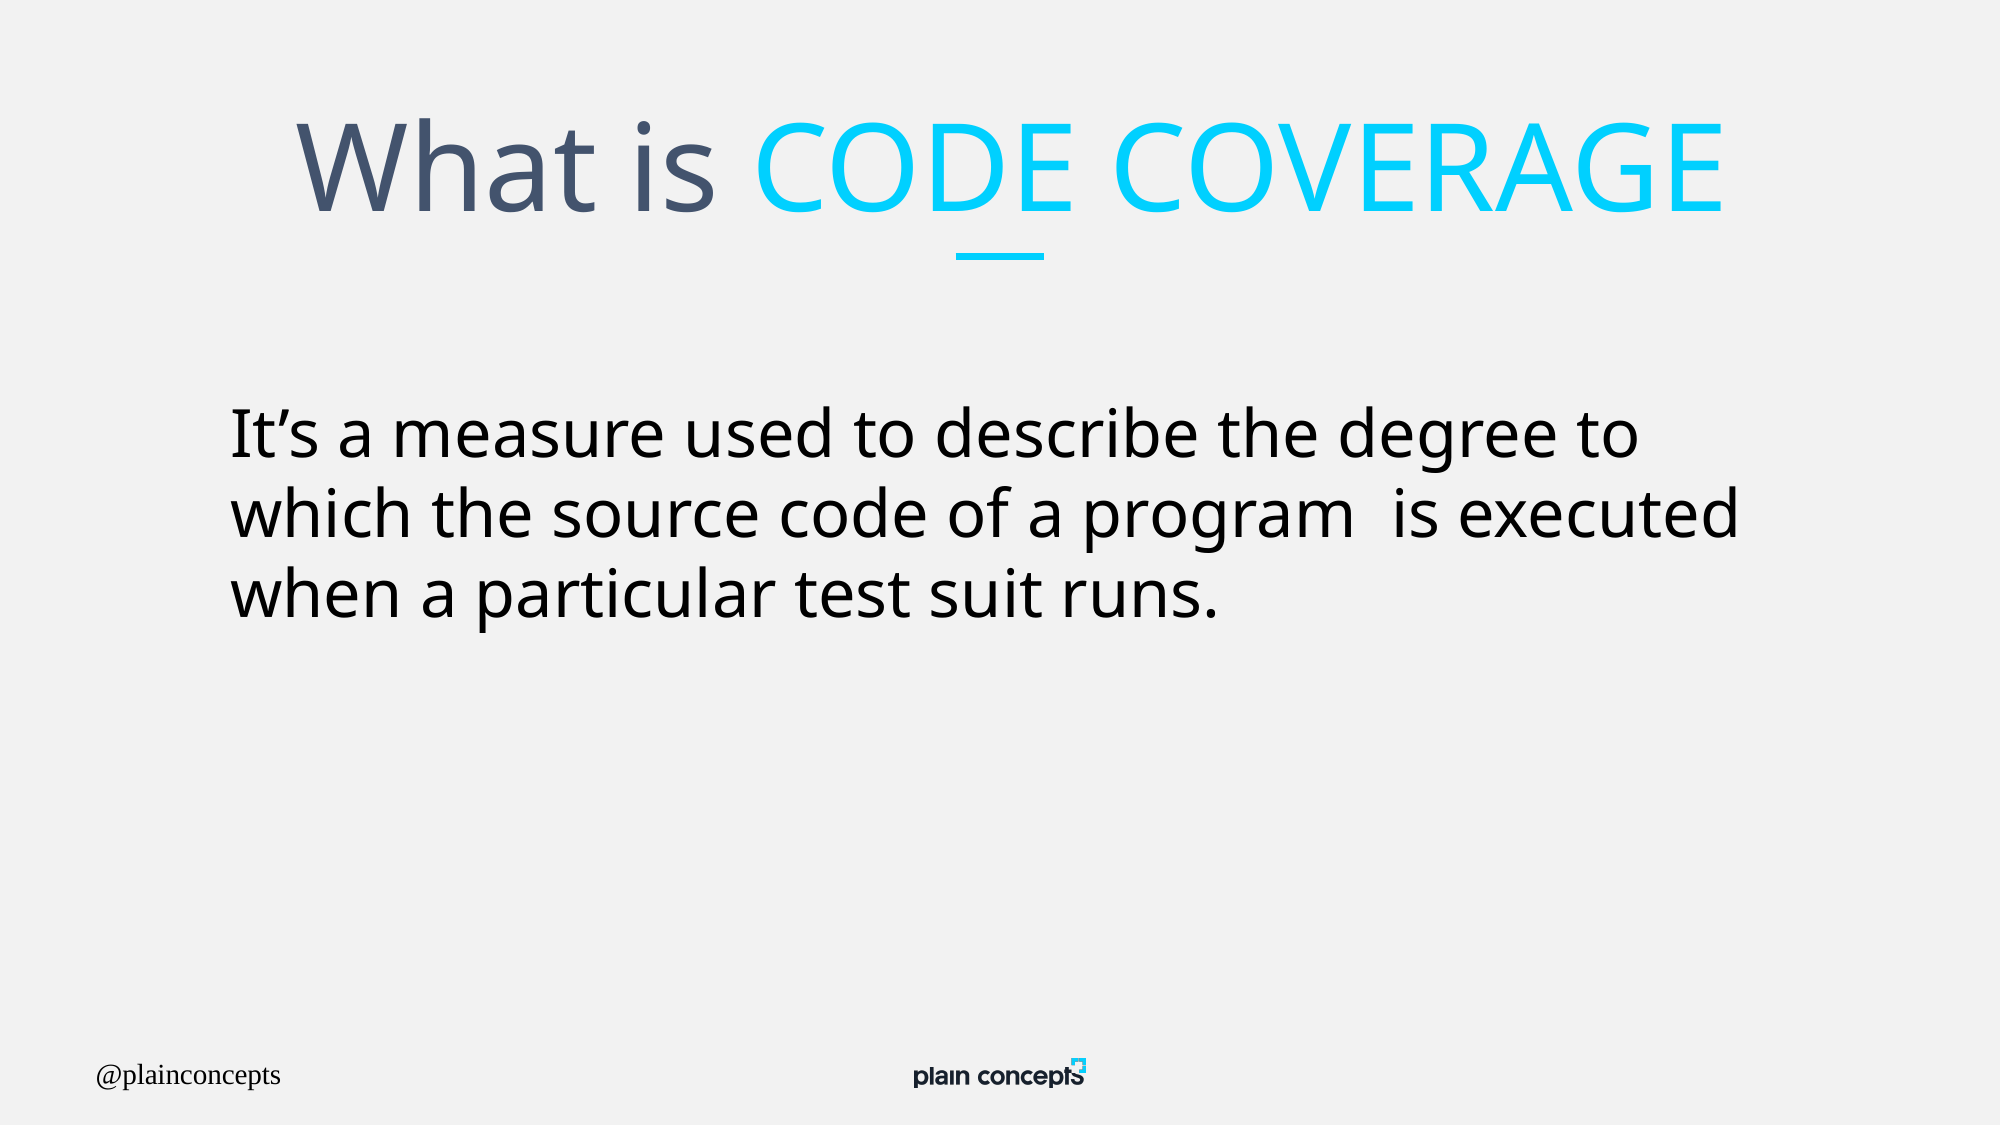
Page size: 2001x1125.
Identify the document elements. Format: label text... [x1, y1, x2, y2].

list It’s a measure used to describe the degree to which the source code of a program is executed when a particular test suit runs. [215, 289, 1810, 998]
title What is CODE COVERAGE [215, 68, 1810, 257]
footer @plainconcepts [35, 1042, 342, 1103]
picture [914, 1058, 1086, 1088]
